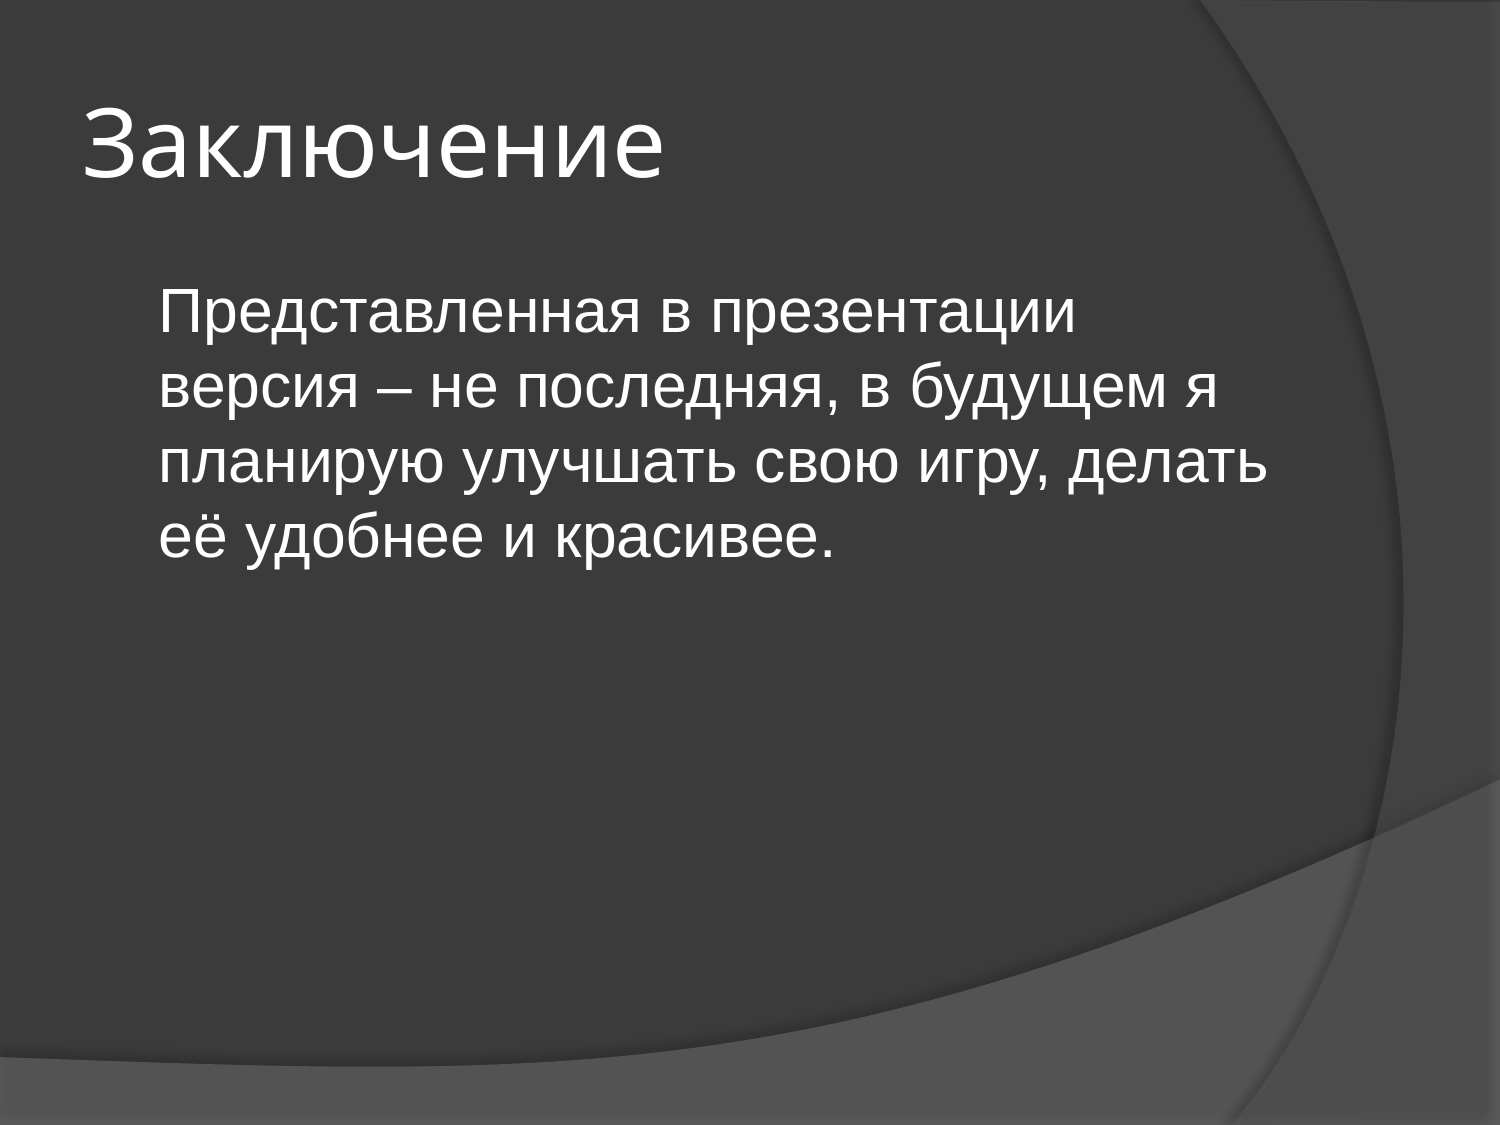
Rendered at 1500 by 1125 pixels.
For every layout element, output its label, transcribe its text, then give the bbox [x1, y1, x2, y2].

list Представленная в презентации версия – не последняя, в будущем я планирую улучшать свою игру, делать её удобнее и красивее. [75, 262, 1300, 1005]
title Заключение [75, 45, 1300, 233]
